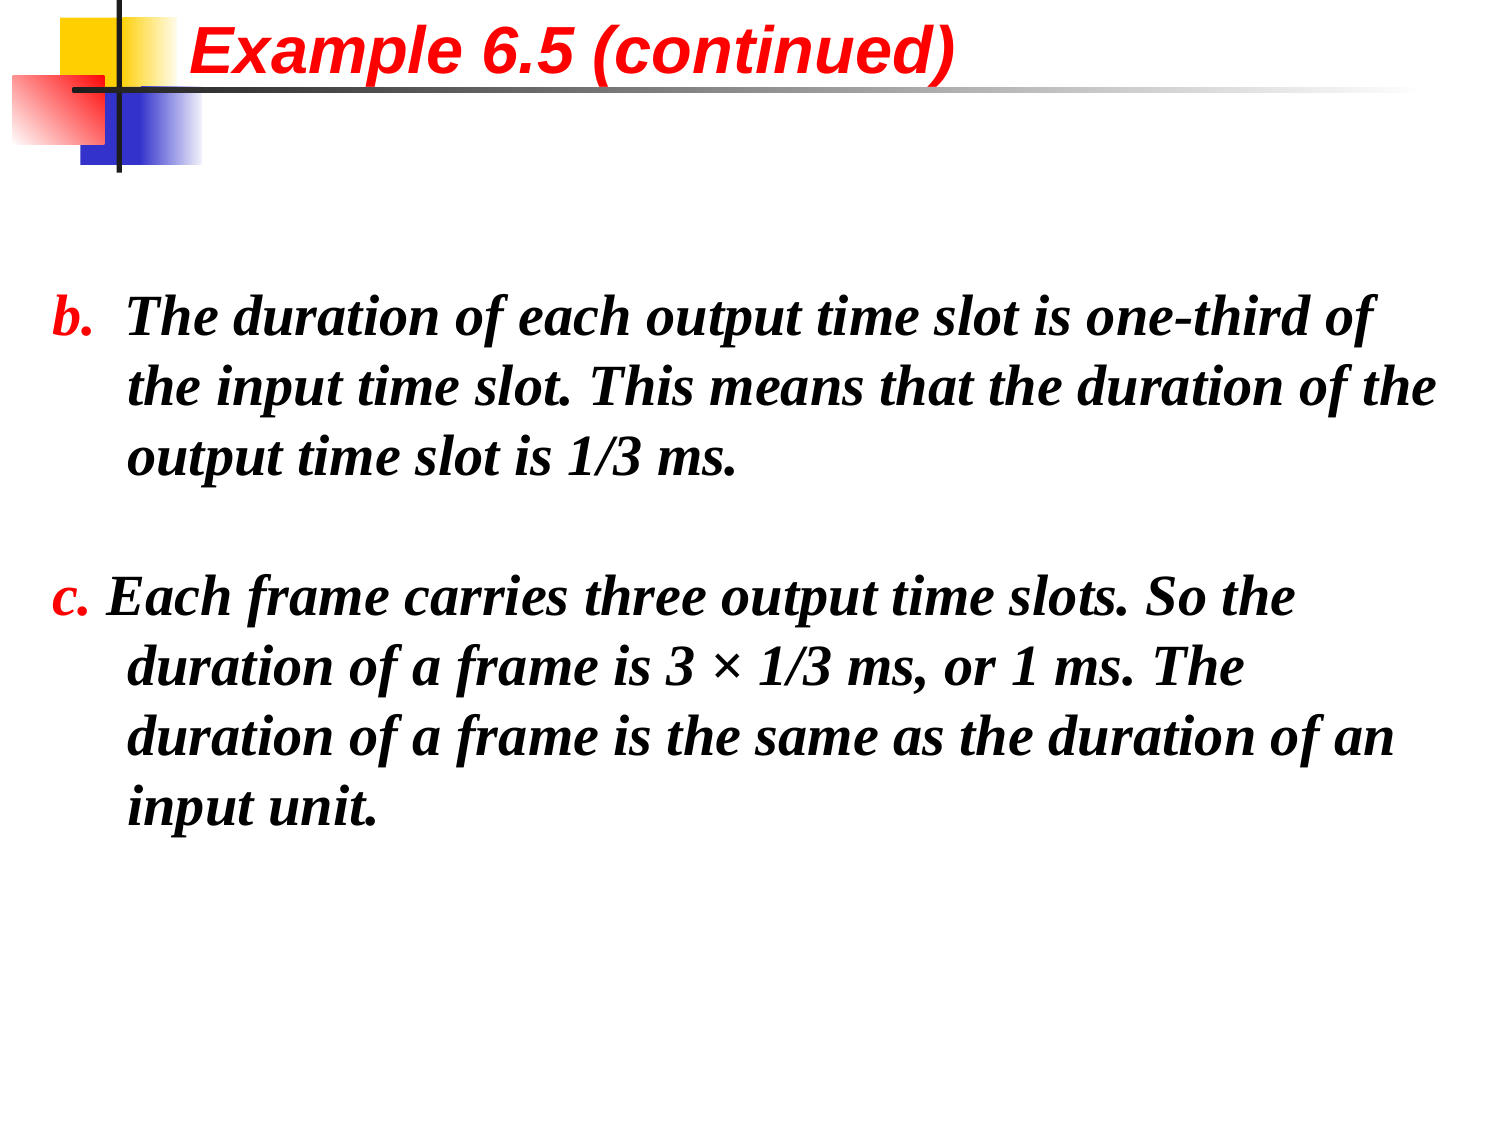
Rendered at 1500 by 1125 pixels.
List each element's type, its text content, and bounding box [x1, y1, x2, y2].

text_box [72, 87, 174, 93]
text_box [141, 93, 202, 165]
text_box [116, 93, 122, 173]
text_box Example 6.5 (continued) [174, 0, 971, 95]
text_box [971, 87, 1423, 93]
text_box [122, 17, 174, 86]
text_box [60, 17, 116, 86]
text_box [116, 0, 122, 87]
text_box b. The duration of each output time slot is one-third of the input time slot. This means that the duration of the output time slot is 1/3 ms. c. Each frame carries three output time slots. So the duration of a frame is 3 × 1/3 ms, or 1 ms. The duration of a frame is the same as the duration of an input unit. [37, 200, 1463, 845]
text_box [80, 93, 116, 165]
text_box [122, 93, 141, 165]
text_box [12, 75, 105, 145]
